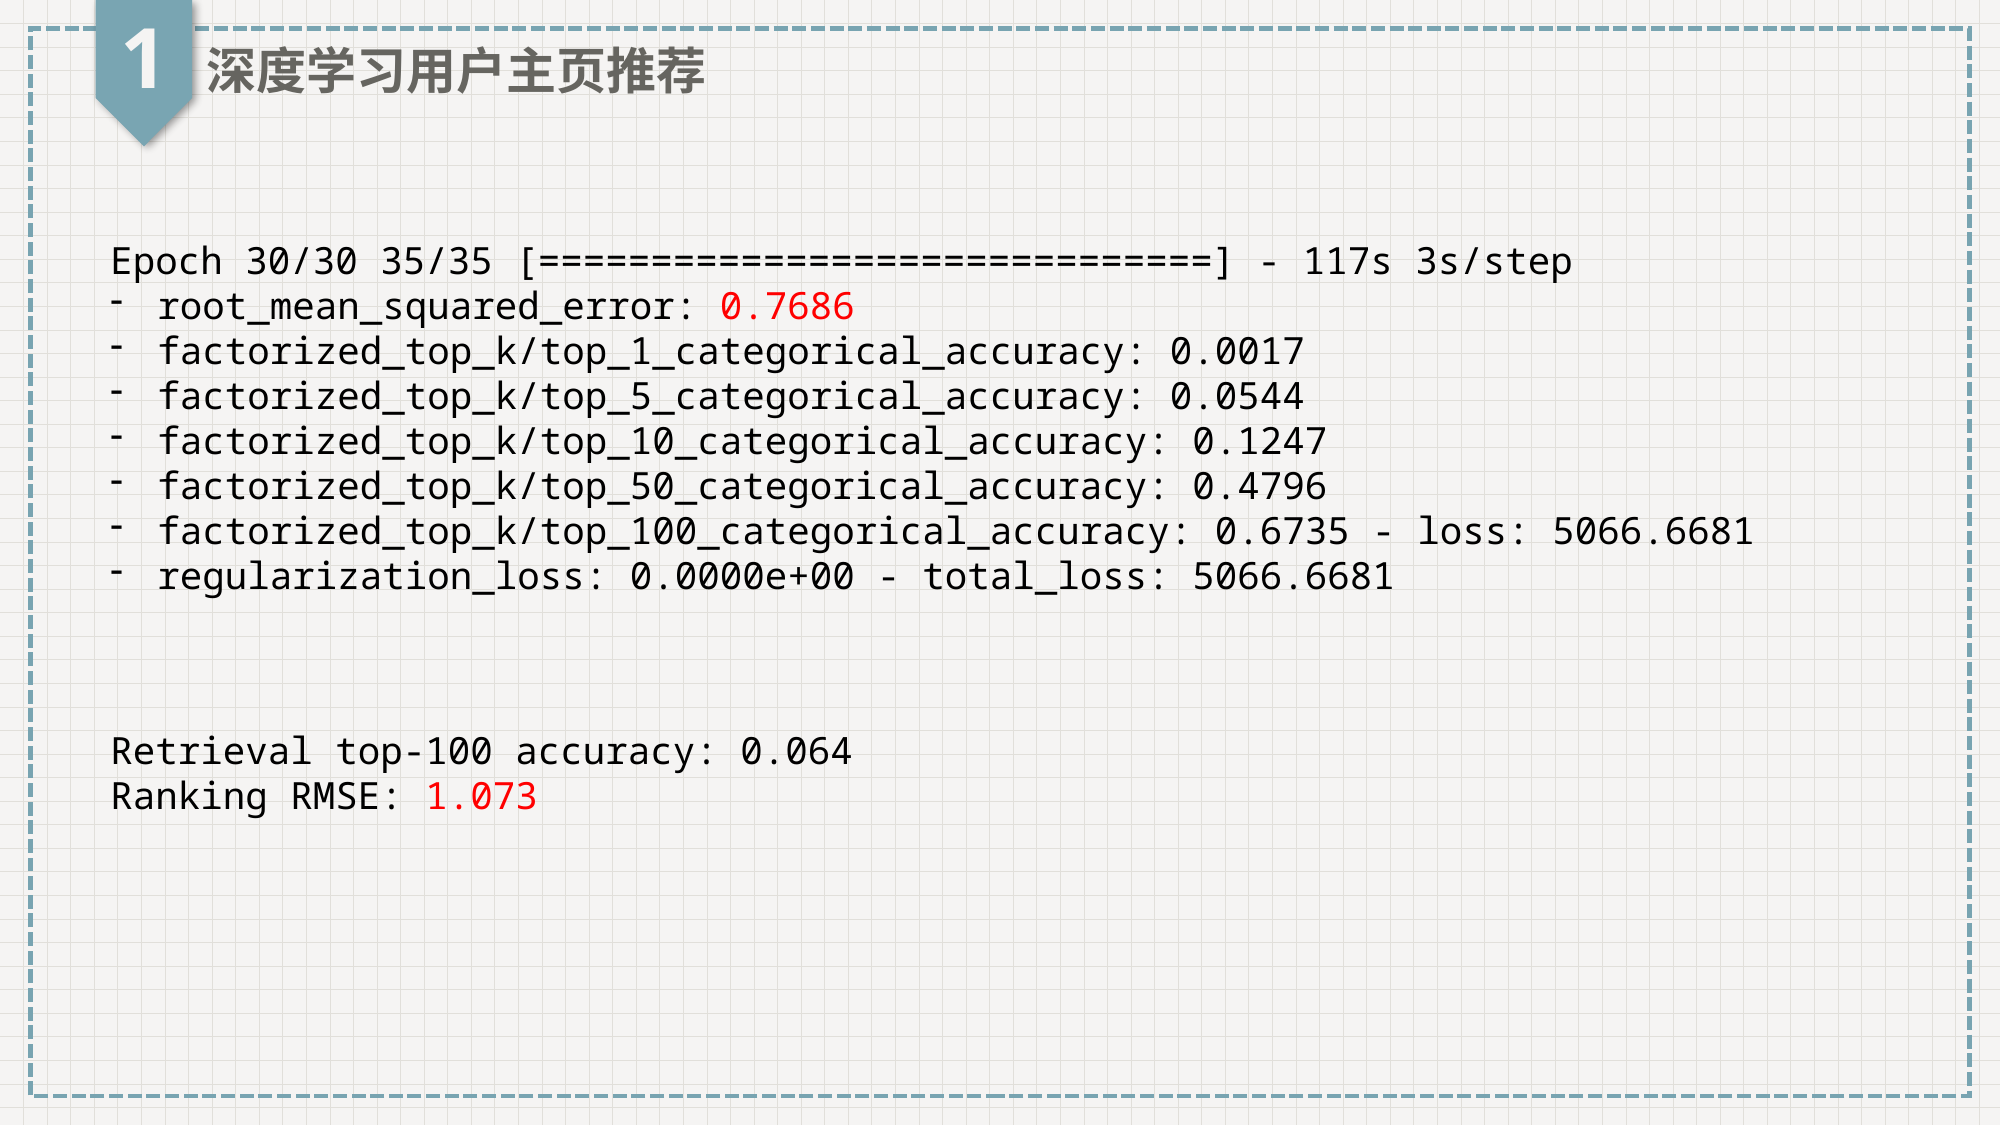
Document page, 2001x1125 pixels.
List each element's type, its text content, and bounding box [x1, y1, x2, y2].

list 1 [95, 0, 193, 123]
list 深度学习用户主页推荐 [192, 35, 1392, 112]
text_box Retrieval top-100 accuracy: 0.064 Ranking RMSE: 1.073 [95, 719, 1347, 825]
text_box Epoch 30/30 35/35 [==============================] - 117s 3s/step root_mean_squared_error: 0.7686 factorized_top_k/top_1_categorical_accuracy: 0.0017 factorized_top_k/top_5_categorical_accuracy: 0.0544 factorized_top_k/top_10_categorical_accuracy: 0.1247 factorized_top_k/top_50_categorical_accuracy: 0.4796 factorized_top_k/top_100_categorical_accuracy: 0.6735 - loss: 5066.6681 regularization_loss: 0.0000e+00 - total_loss: 5066.6681 [95, 229, 1871, 650]
